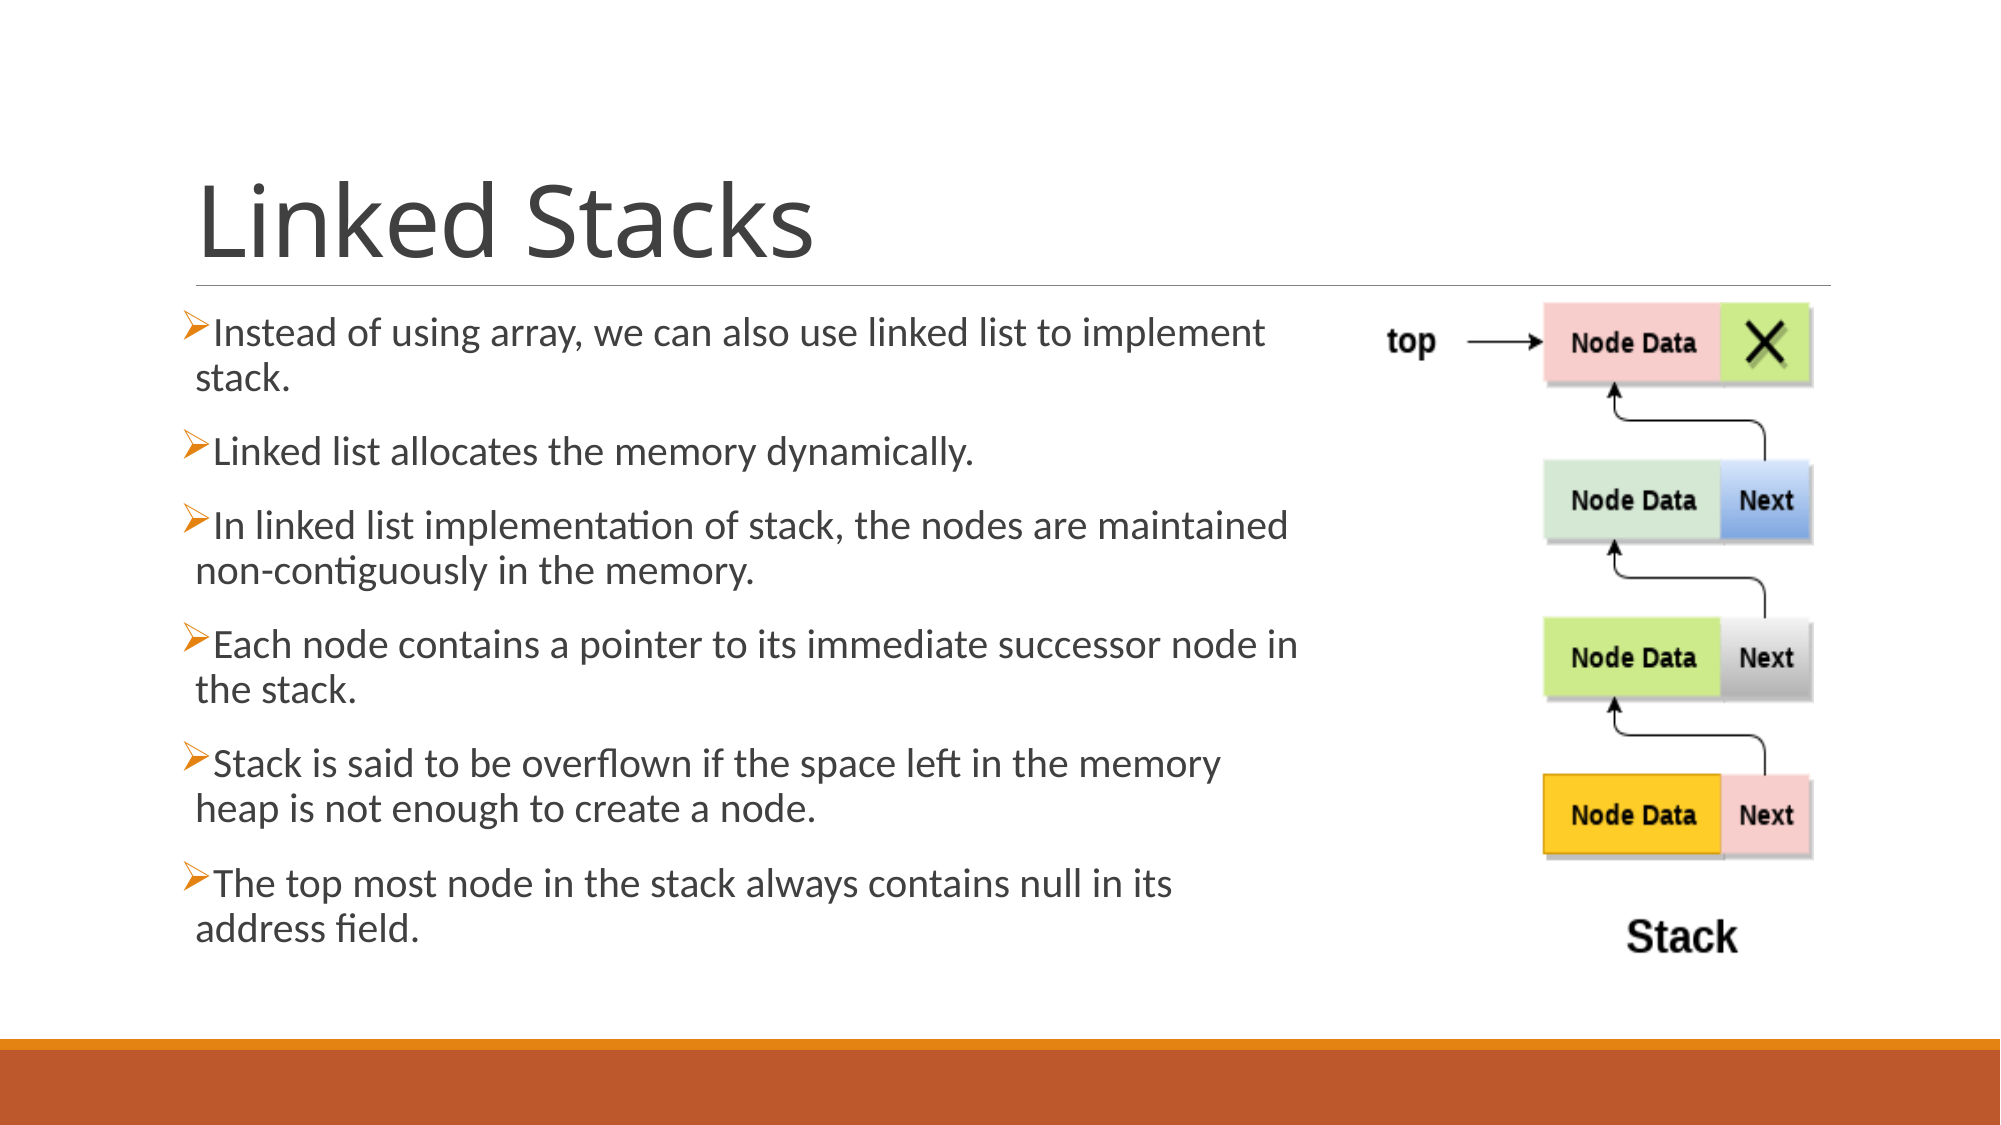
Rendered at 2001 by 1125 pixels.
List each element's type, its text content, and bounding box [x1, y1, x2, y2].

title Linked Stacks [180, 47, 1830, 285]
list Instead of using array, we can also use linked list to implement stack. Linked list allocates the memory dynamically. In linked list implementation of stack, the nodes are maintained non-contiguously in the memory. Each node contains a pointer to its immediate successor node in the stack. Stack is said to be overflown if the space left in the memory heap is not enough to create a node. The top most node in the stack always contains null in its address field. [180, 302, 1303, 963]
picture [1383, 302, 1814, 964]
